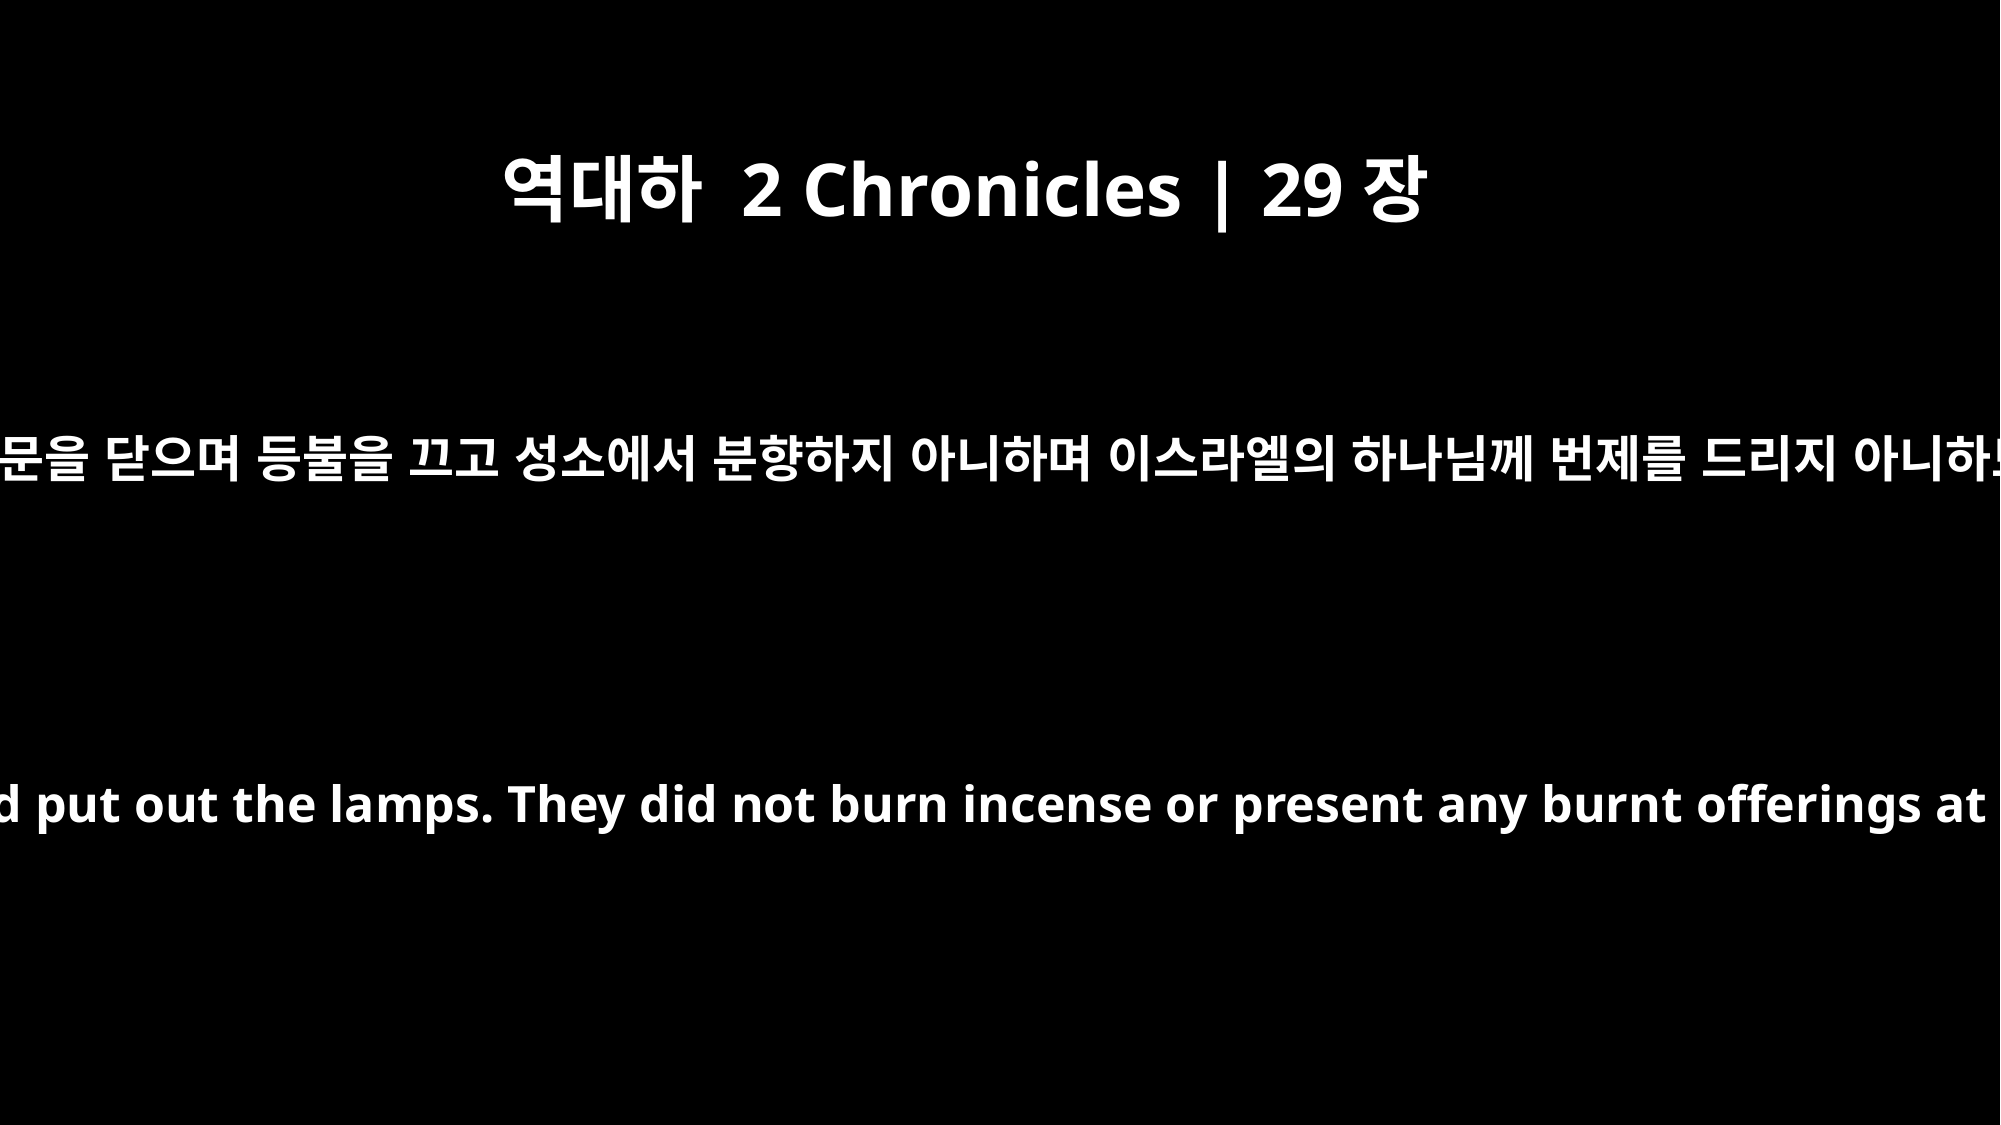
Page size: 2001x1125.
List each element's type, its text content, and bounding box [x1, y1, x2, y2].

text_box They also shut the doors of the portico and put out the lamps. They did not burn incense or present any burnt offerings at the sanctuary to the God of Israel. [0, 764, 2000, 840]
text_box 7 또 낭실 문을 닫으며 등불을 끄고 성소에서 분향하지 아니하며 이스라엘의 하나님께 번제를 드리지 아니하므로 [0, 359, 2000, 495]
text_box 역대하 2 Chronicles | 29장 [487, 136, 1445, 239]
